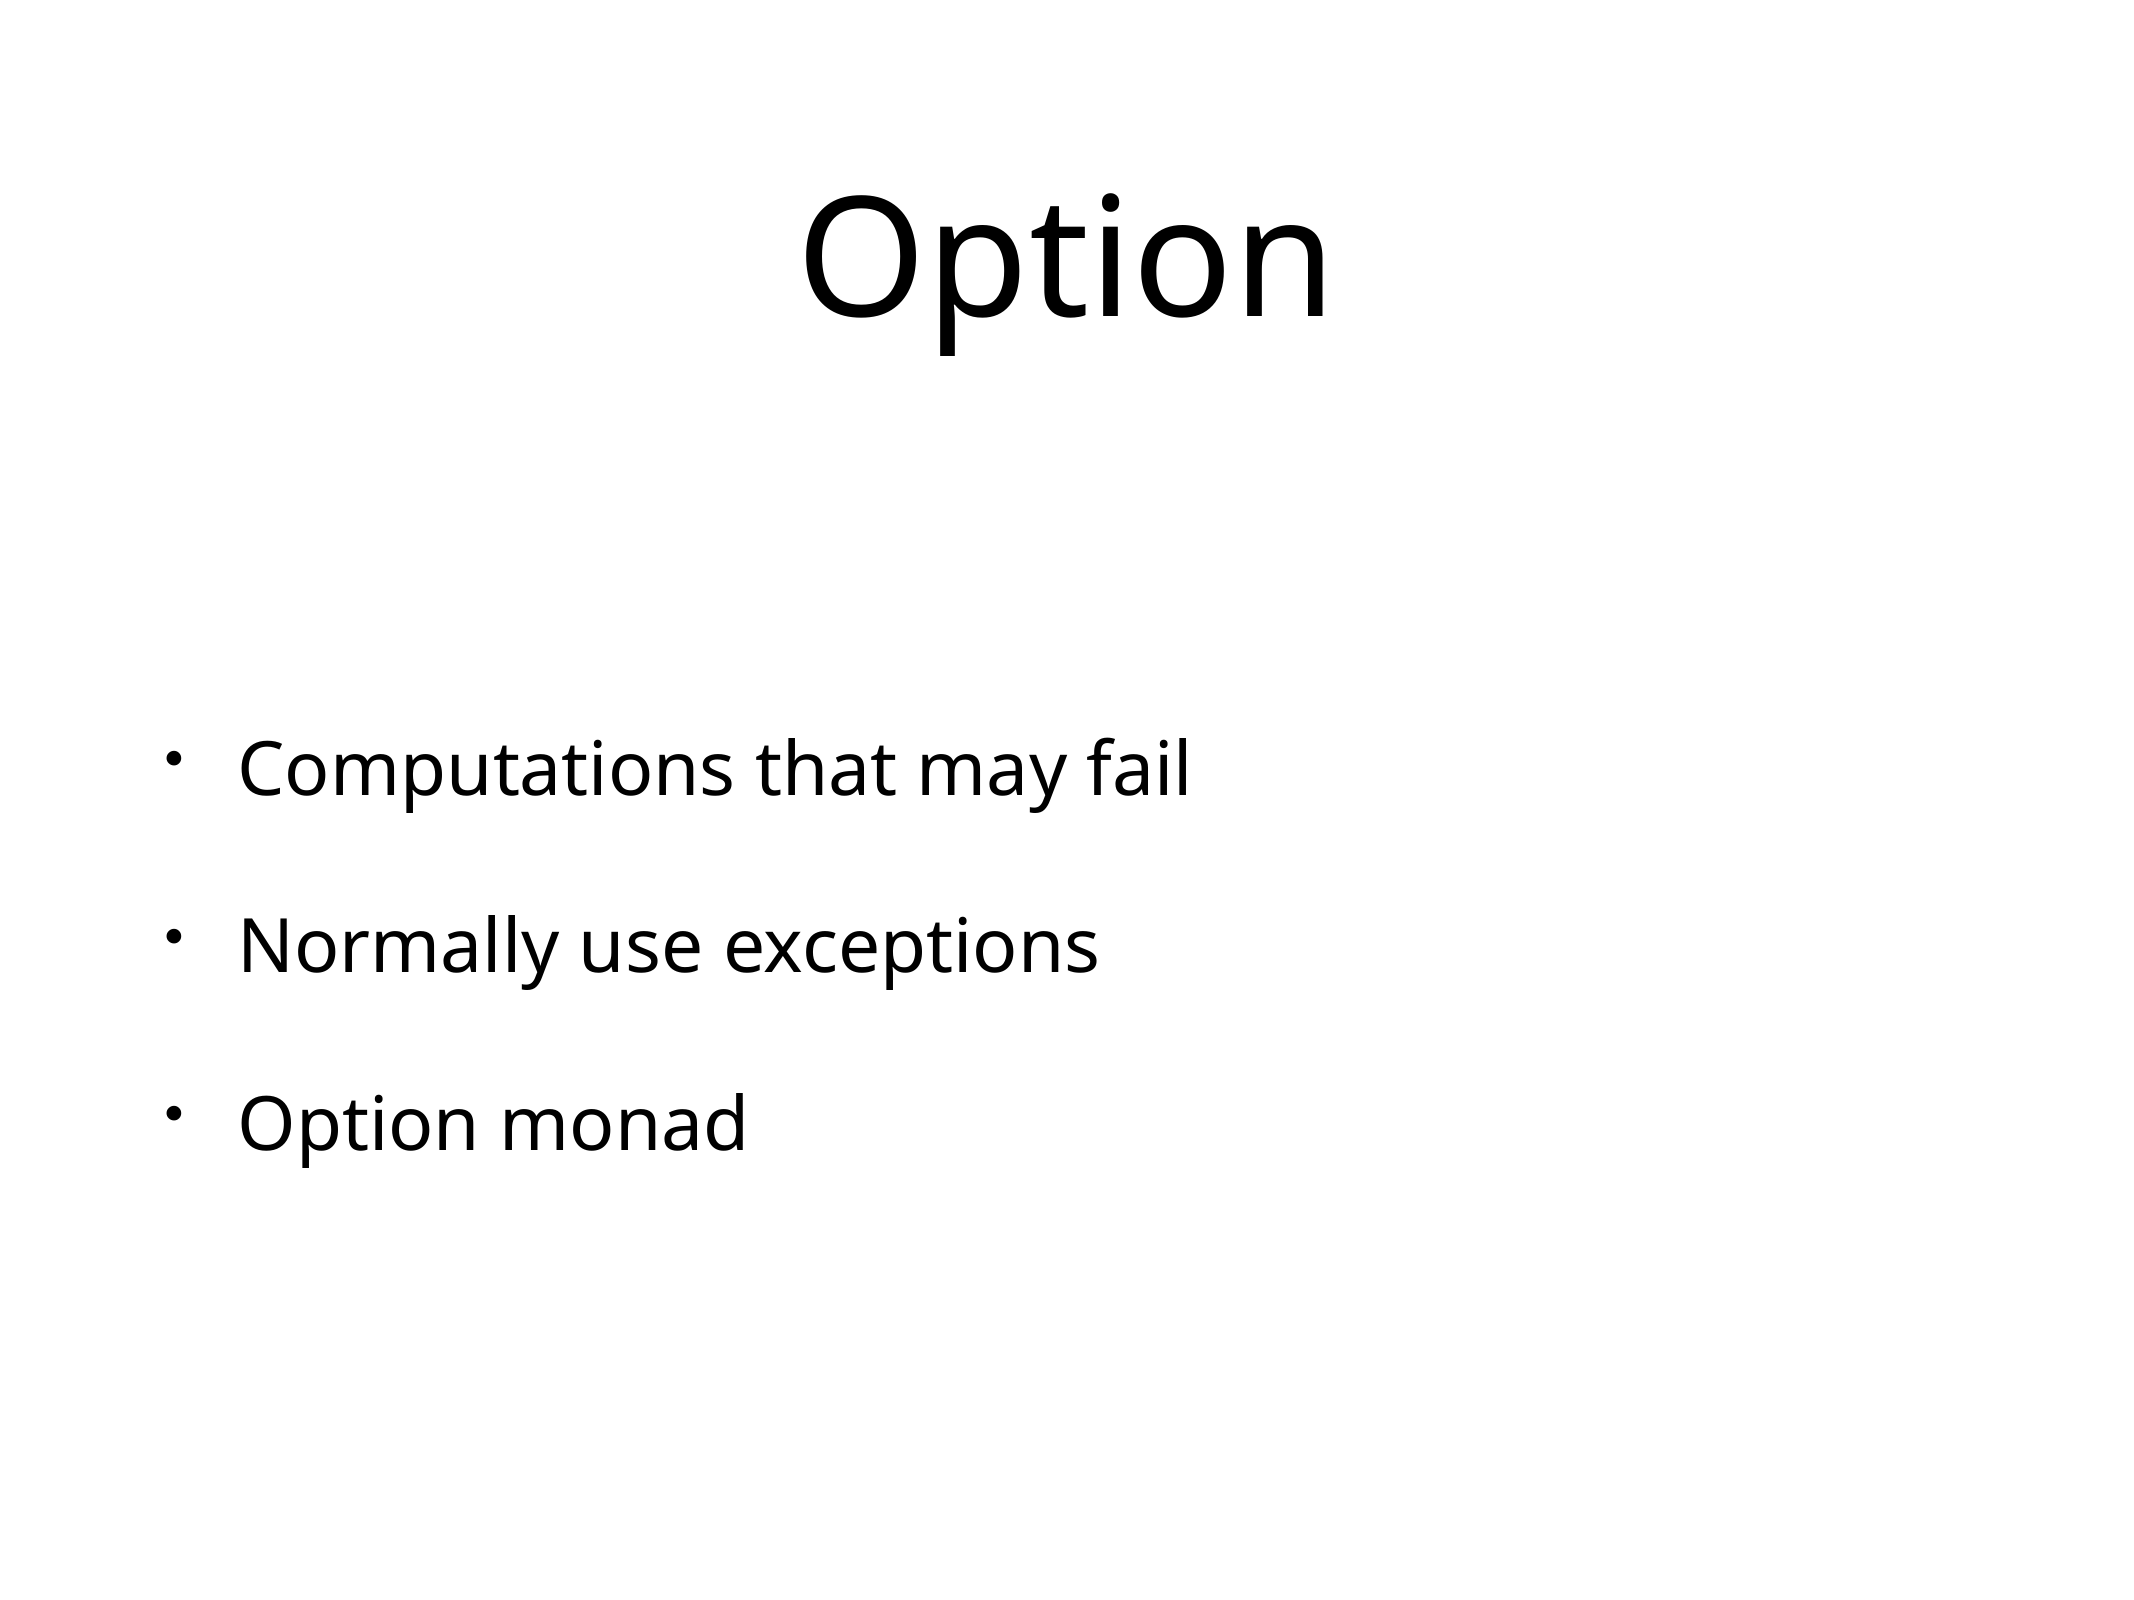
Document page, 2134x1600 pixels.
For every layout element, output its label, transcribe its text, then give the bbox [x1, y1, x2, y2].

title Option [155, 72, 1978, 426]
list Computations that may fail Normally use exceptions Option monad [155, 426, 1978, 1459]
